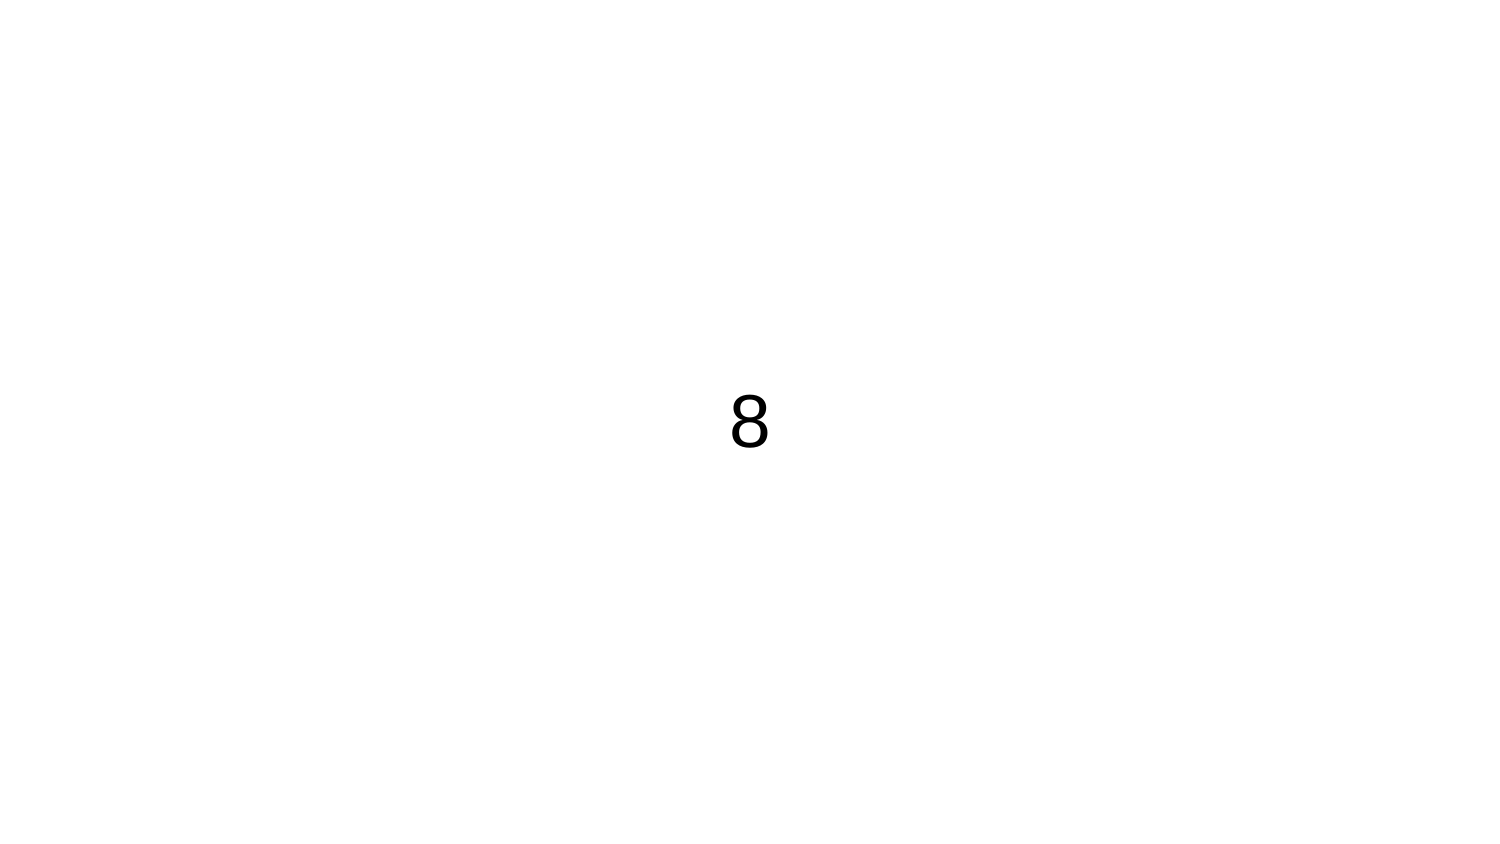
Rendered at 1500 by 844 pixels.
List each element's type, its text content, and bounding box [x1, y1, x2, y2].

title 8 [51, 352, 1449, 491]
